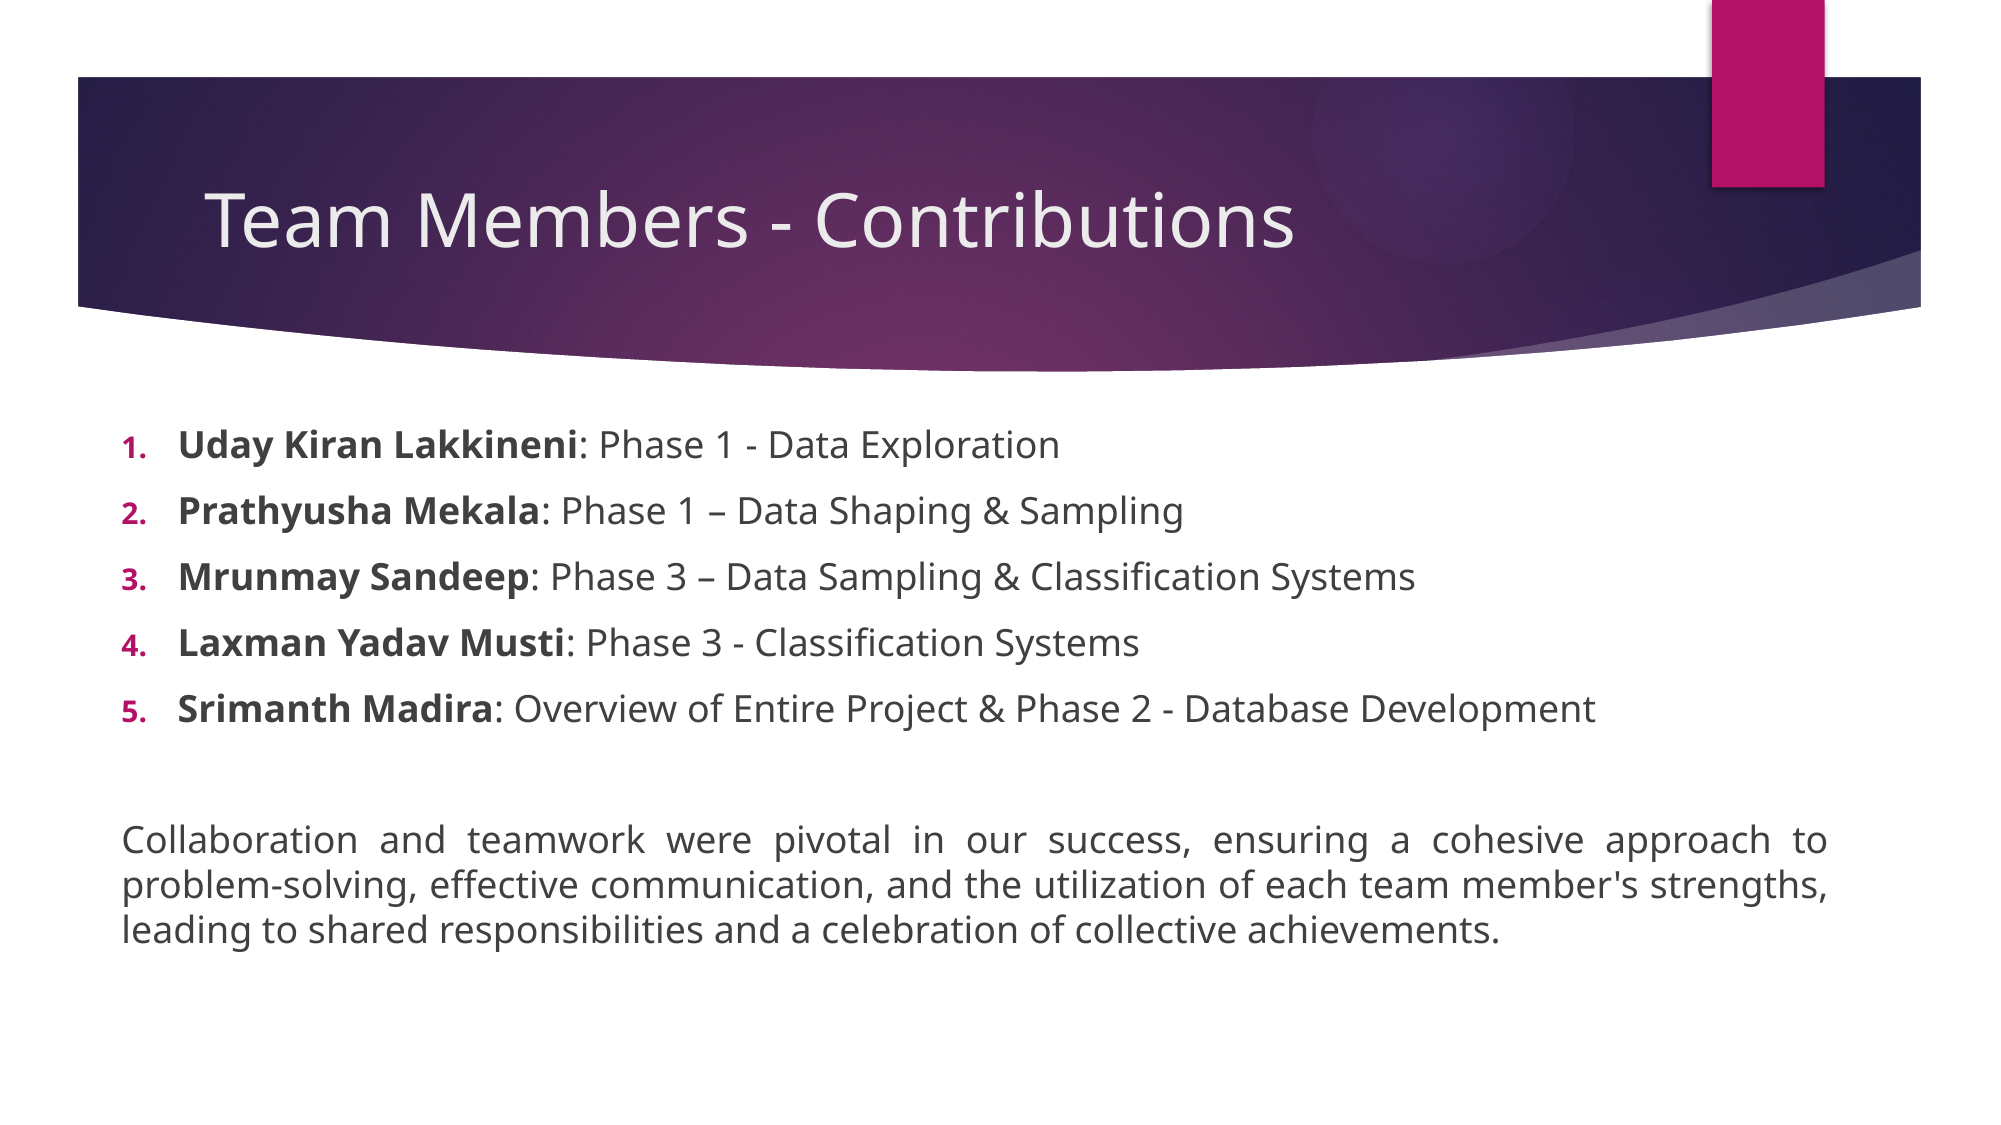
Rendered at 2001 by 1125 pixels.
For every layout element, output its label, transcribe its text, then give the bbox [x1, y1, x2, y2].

list Uday Kiran Lakkineni: Phase 1 - Data Exploration Prathyusha Mekala: Phase 1 – Data Shaping & Sampling Mrunmay Sandeep: Phase 3 – Data Sampling & Classification Systems Laxman Yadav Musti: Phase 3 - Classification Systems Srimanth Madira: Overview of Entire Project & Phase 2 - Database Development Collaboration and teamwork were pivotal in our success, ensuring a cohesive approach to problem-solving, effective communication, and the utilization of each team member's strengths, leading to shared responsibilities and a celebration of collective achievements. [106, 413, 1846, 1056]
title Team Members - Contributions [189, 159, 1627, 276]
